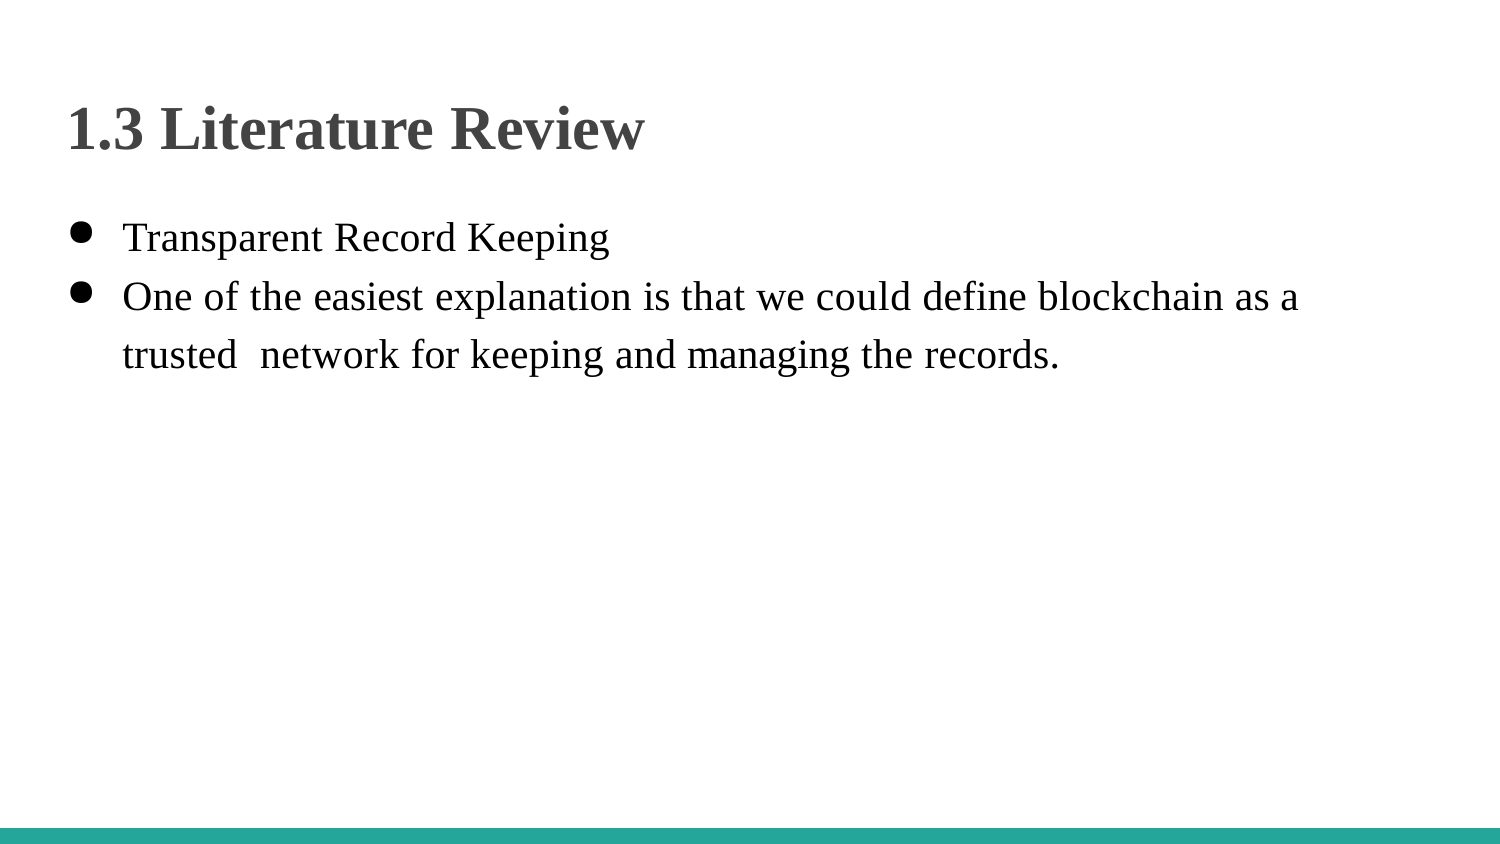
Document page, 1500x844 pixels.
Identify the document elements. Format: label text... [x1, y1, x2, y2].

text_box [0, 828, 1500, 844]
title 1.3 Literature Review [64, 84, 652, 201]
text_box Transparent Record Keeping One of the easiest explanation is that we could define blockchain as a trusted network for keeping and managing the records. [64, 201, 1408, 378]
